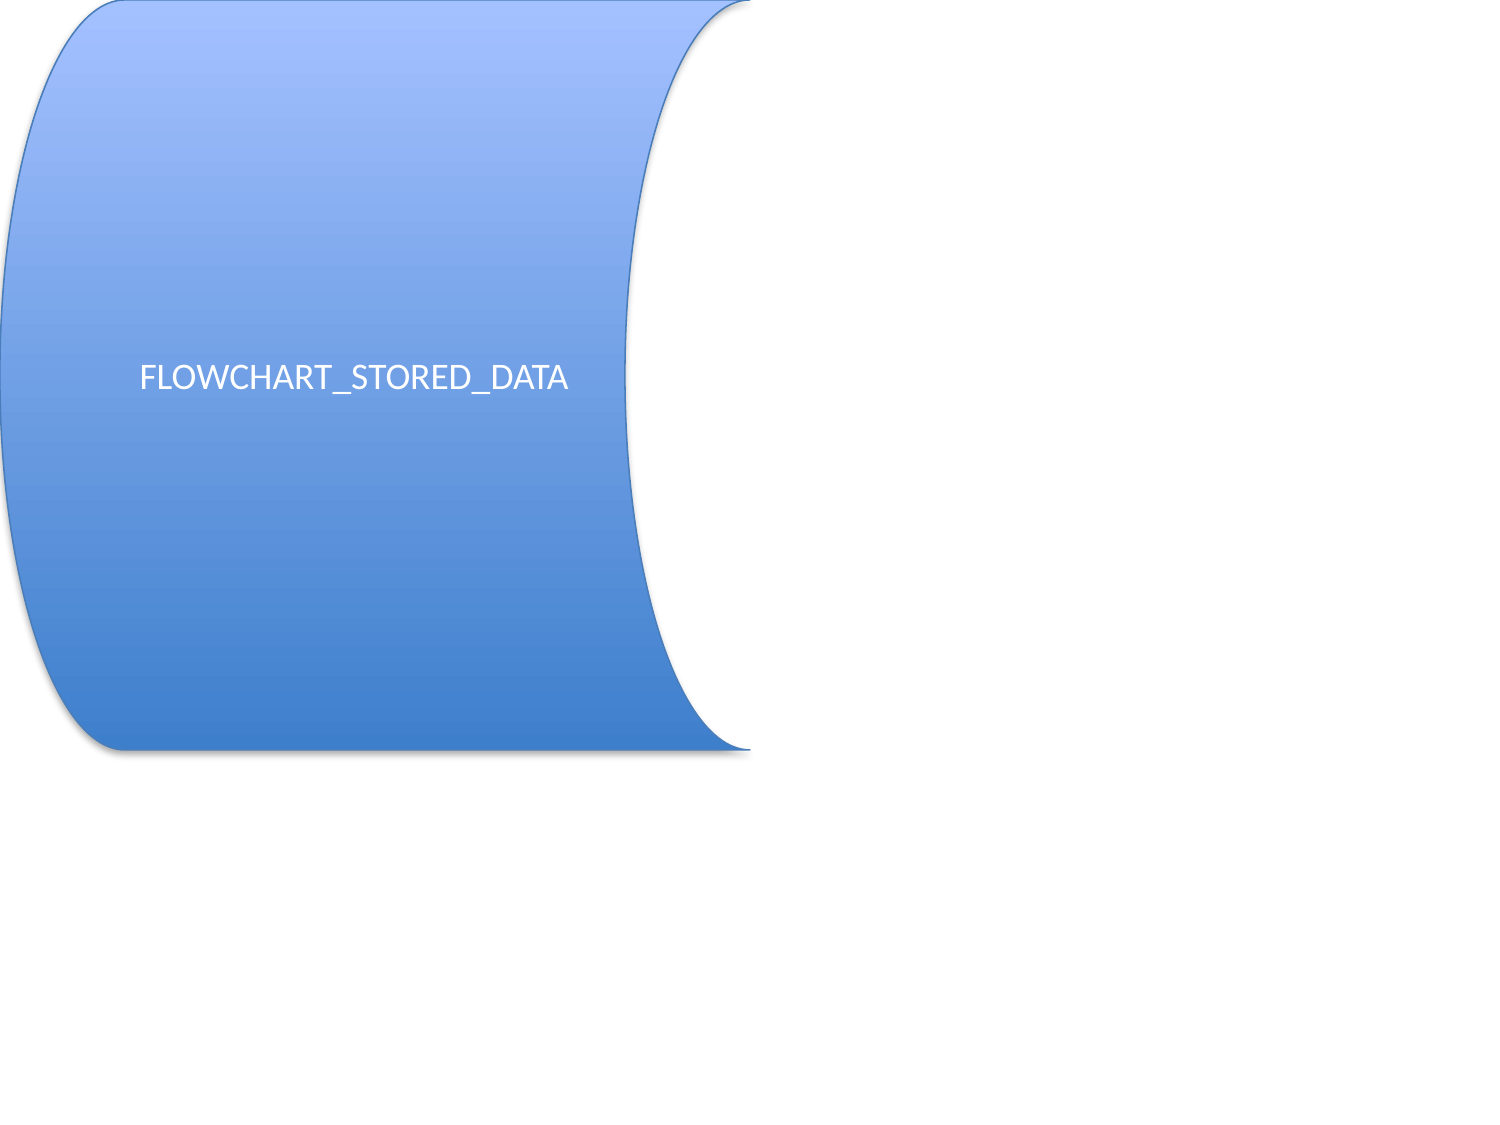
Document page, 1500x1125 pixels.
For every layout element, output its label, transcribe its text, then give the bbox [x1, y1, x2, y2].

text_box FLOWCHART_STORED_DATA [0, 0, 751, 751]
